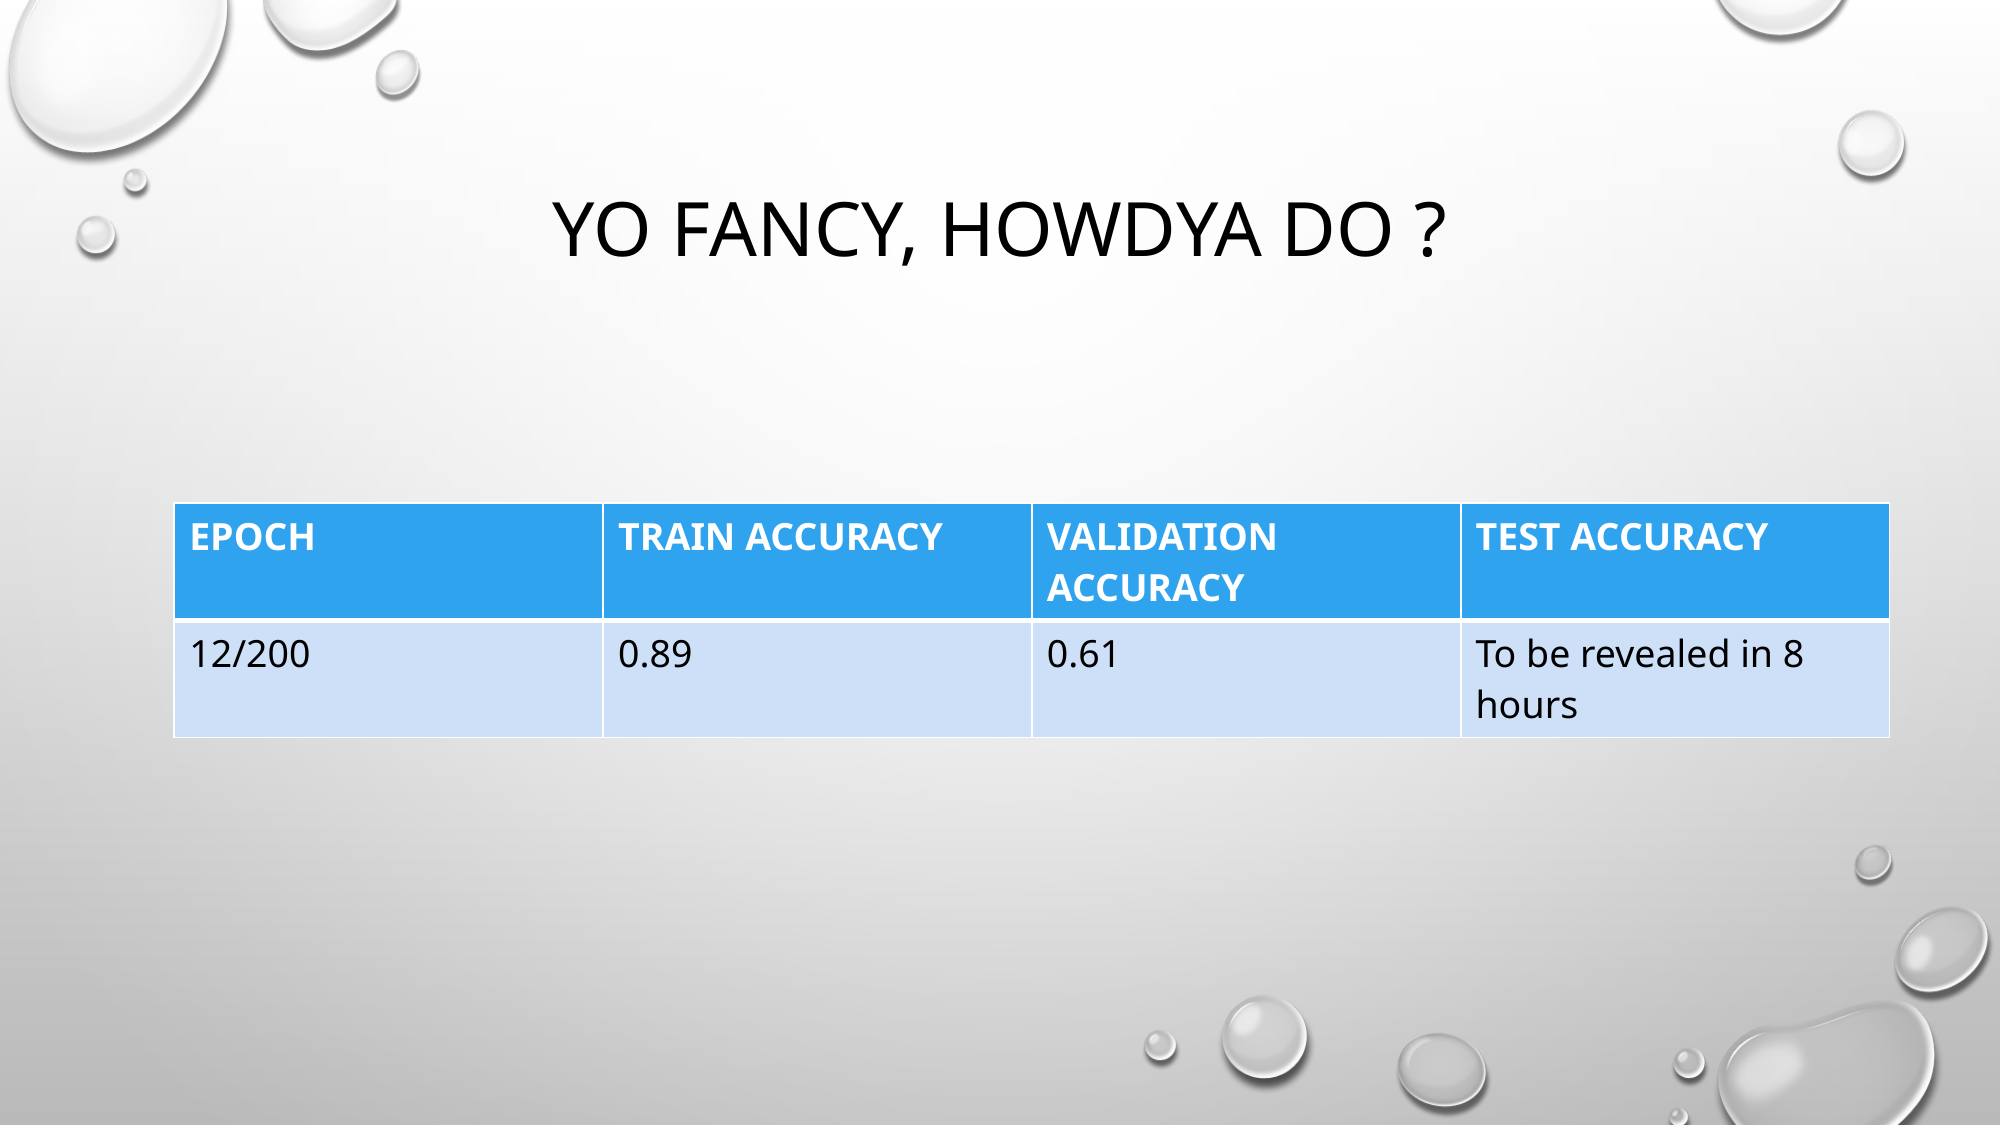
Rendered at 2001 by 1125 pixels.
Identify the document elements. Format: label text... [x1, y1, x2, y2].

table_cell 0.61 [1033, 623, 1460, 737]
table_header EPOCH [175, 504, 602, 618]
table_cell To be revealed in 8 hours [1462, 623, 1889, 737]
title Yo FANCY, HOWDYA DO ? [149, 101, 1851, 364]
table_header TRAIN ACCURACY [604, 504, 1031, 618]
table_cell 12/200 [175, 623, 602, 737]
table_header TEST ACCURACY [1462, 504, 1889, 618]
picture [0, 0, 2000, 1125]
table_cell 0.89 [604, 623, 1031, 737]
table_header VALIDATION ACCURACY [1033, 504, 1460, 618]
